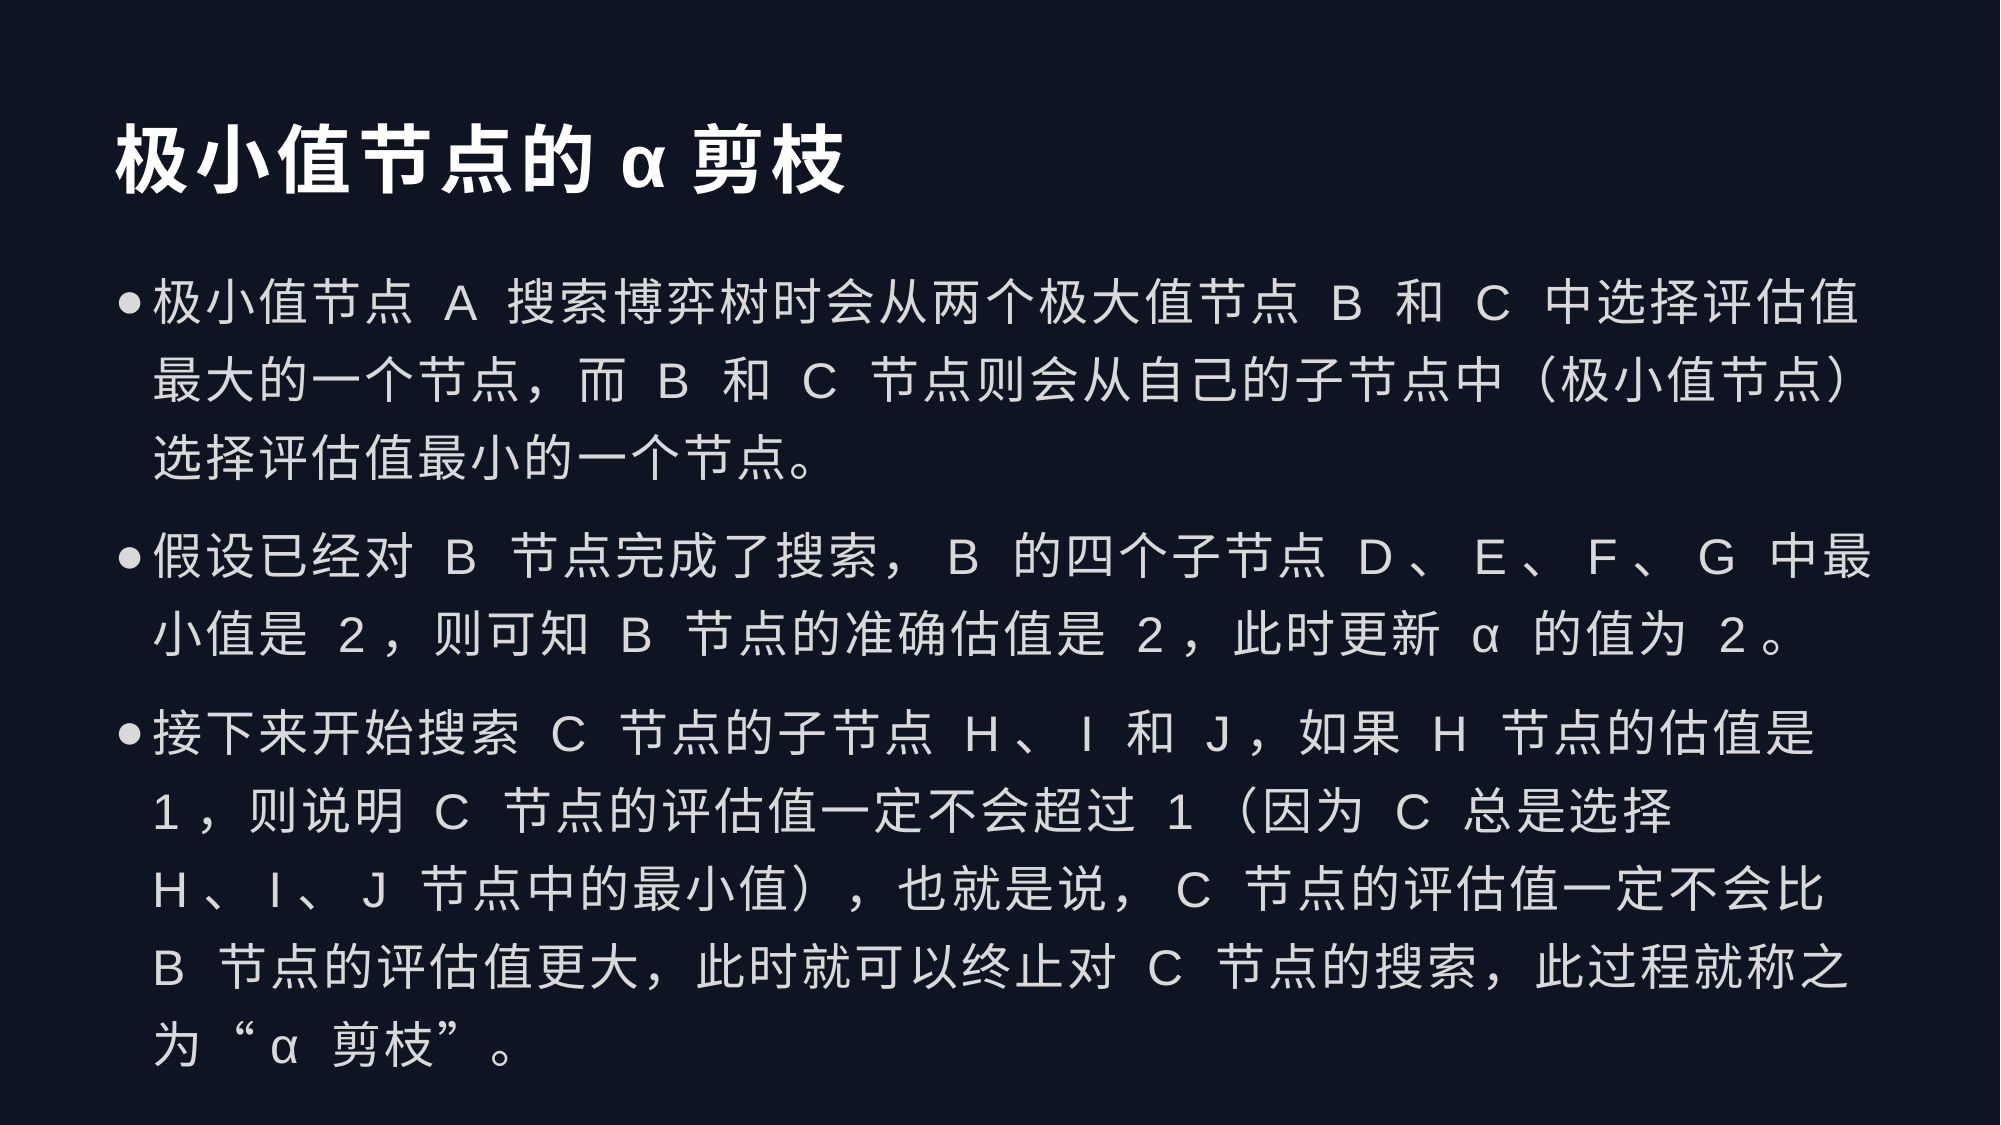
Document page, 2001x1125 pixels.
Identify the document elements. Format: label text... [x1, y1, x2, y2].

title 极小值节点的α剪枝 [99, 99, 1900, 216]
list 极小值节点 A 搜索博弈树时会从两个极大值节点 B 和 C 中选择评估值最大的一个节点，而 B 和 C 节点则会从自己的子节点中（极小值节点）选择评估值最小的一个节点。 假设已经对 B 节点完成了搜索，B 的四个子节点 D、E、F、G 中最小值是 2，则可知 B 节点的准确估值是 2，此时更新 α 的值为 2。 接下来开始搜索 C 节点的子节点 H、I 和 J，如果 H 节点的估值是 1，则说明 C 节点的评估值一定不会超过 1（因为 C 总是选择 H、I、J 节点中的最小值），也就是说，C 节点的评估值一定不会比 B 节点的评估值更大，此时就可以终止对 C 节点的搜索，此过程就称之为“α 剪枝”。 [99, 244, 1900, 1090]
